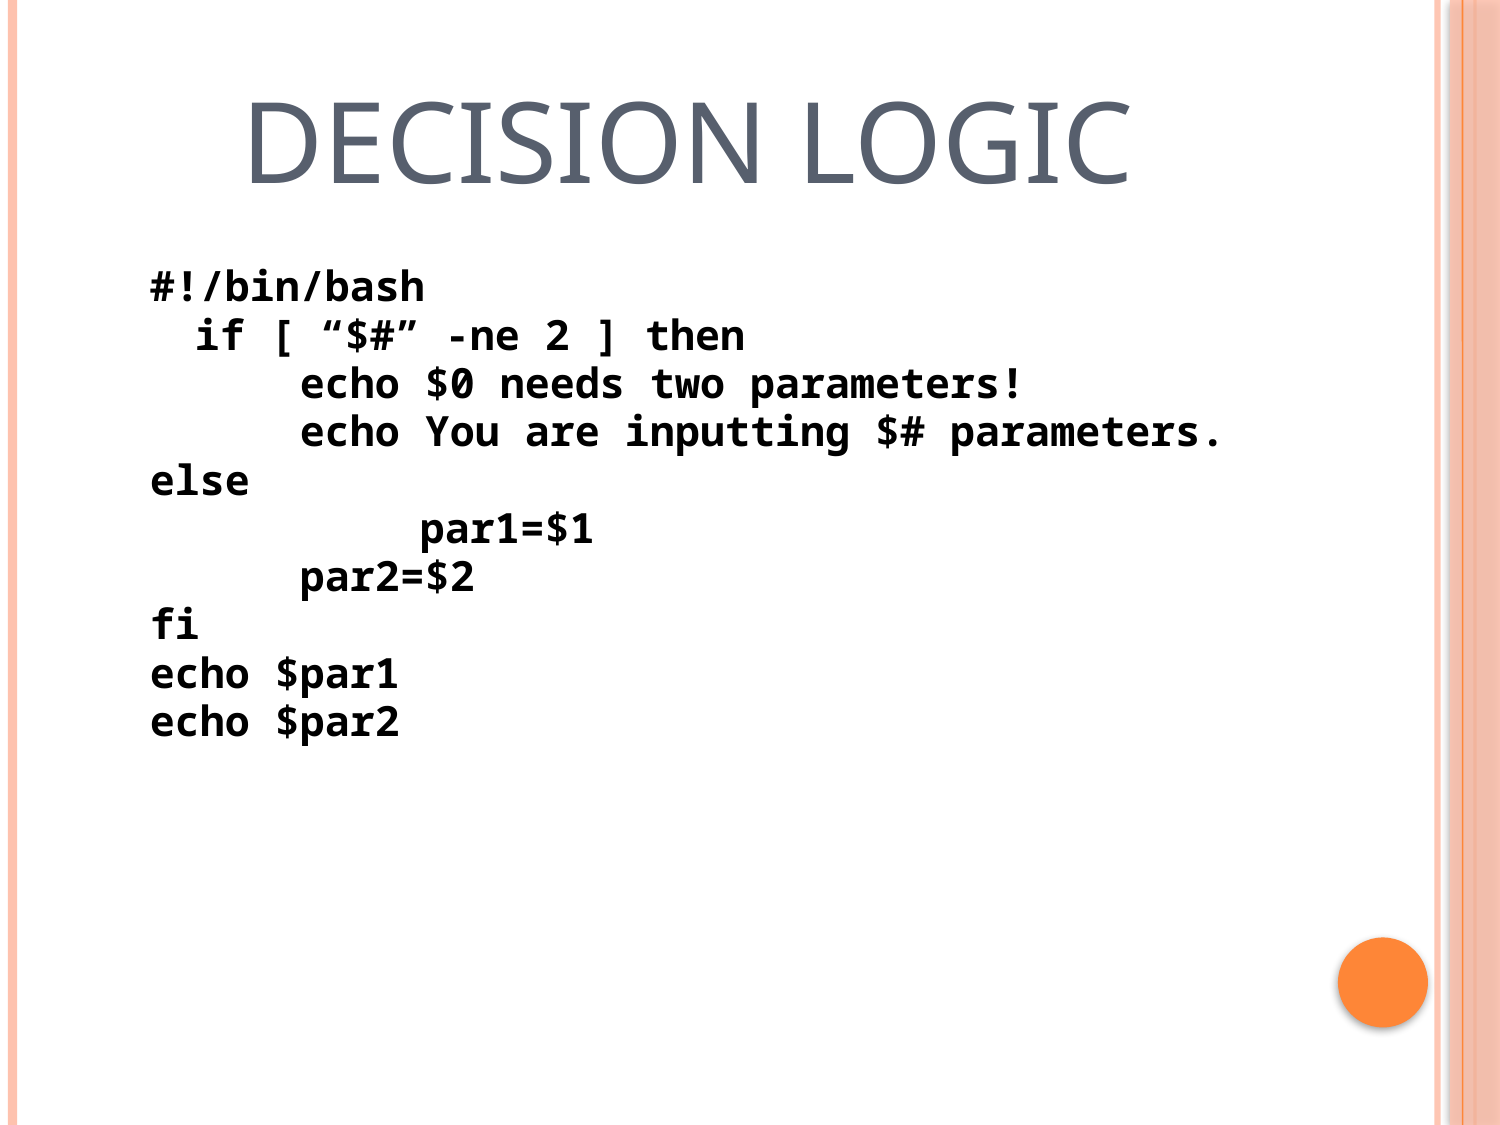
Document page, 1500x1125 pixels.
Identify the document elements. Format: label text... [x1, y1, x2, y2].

list #!/bin/bash if [ “$#” -ne 2 ] then echo $0 needs two parameters! echo You are inputting $# parameters. else par1=$1 par2=$2 fi echo $par1 echo $par2 [75, 262, 1425, 811]
title Decision Logic [75, 45, 1300, 233]
